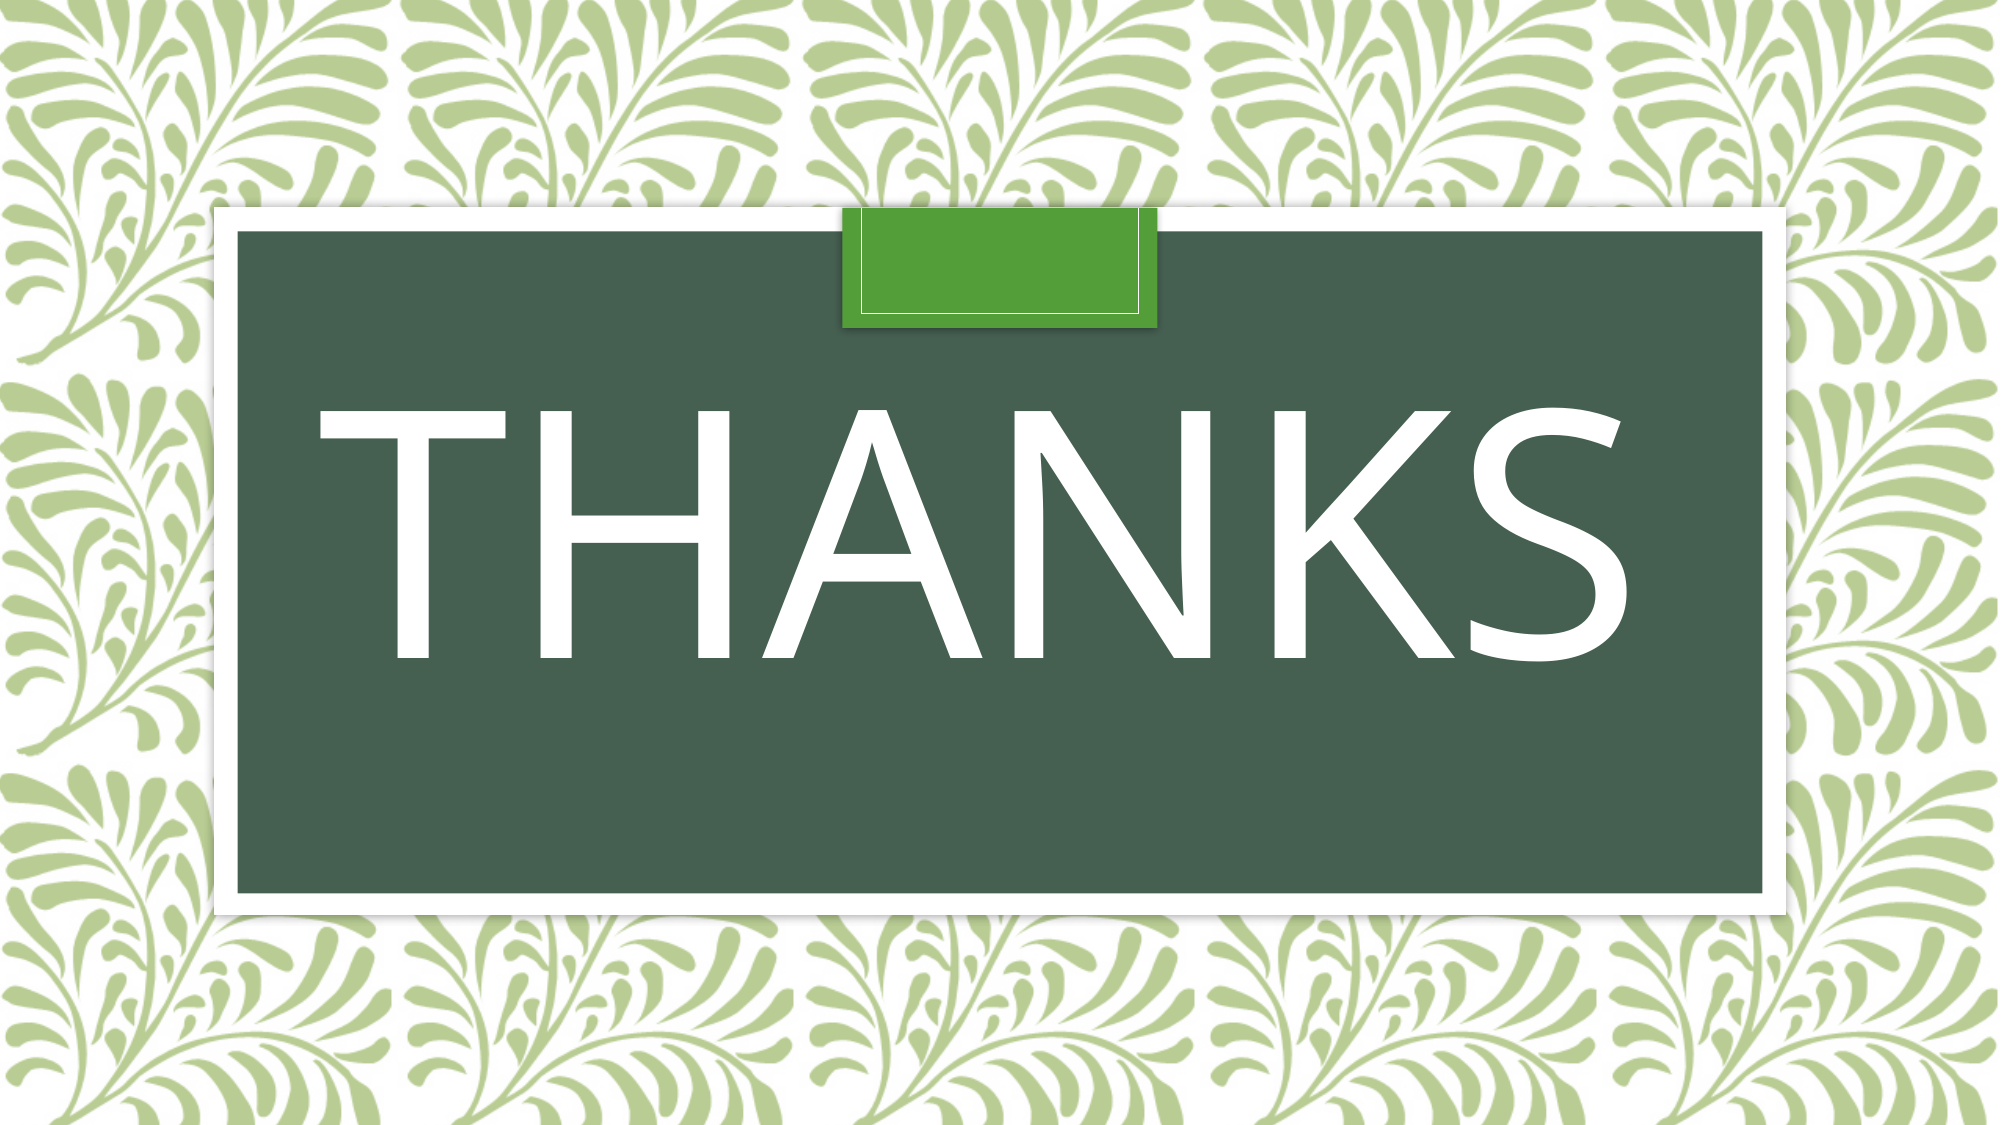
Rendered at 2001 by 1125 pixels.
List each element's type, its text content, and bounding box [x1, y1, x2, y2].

title Thanks [256, 343, 1744, 769]
